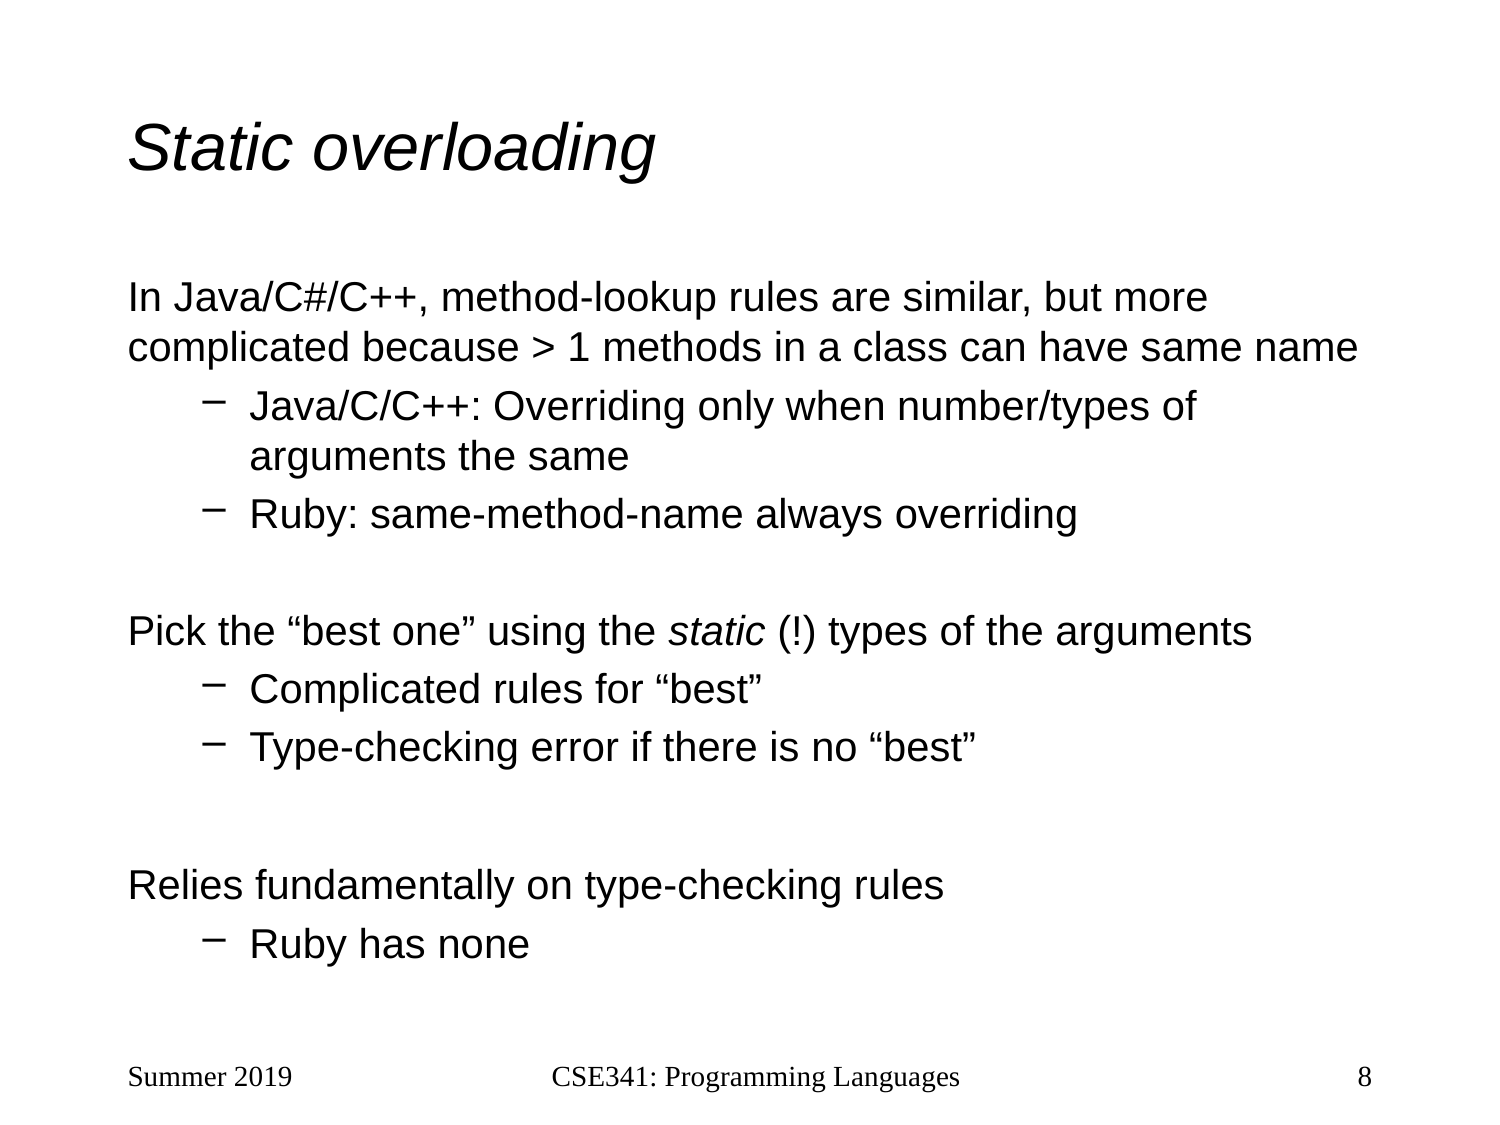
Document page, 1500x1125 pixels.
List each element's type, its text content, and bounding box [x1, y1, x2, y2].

slide_number 8 [1074, 1049, 1388, 1125]
slide_number Summer 2019 [112, 1049, 426, 1125]
title Static overloading [112, 49, 1388, 238]
footer CSE341: Programming Languages [474, 1049, 1038, 1125]
list In Java/C#/C++, method-lookup rules are similar, but more complicated because > 1 methods in a class can have same name Java/C/C++: Overriding only when number/types of arguments the same Ruby: same-method-name always overriding Pick the “best one” using the static (!) types of the arguments Complicated rules for “best” Type-checking error if there is no “best” Relies fundamentally on type-checking rules Ruby has none [112, 262, 1388, 1001]
